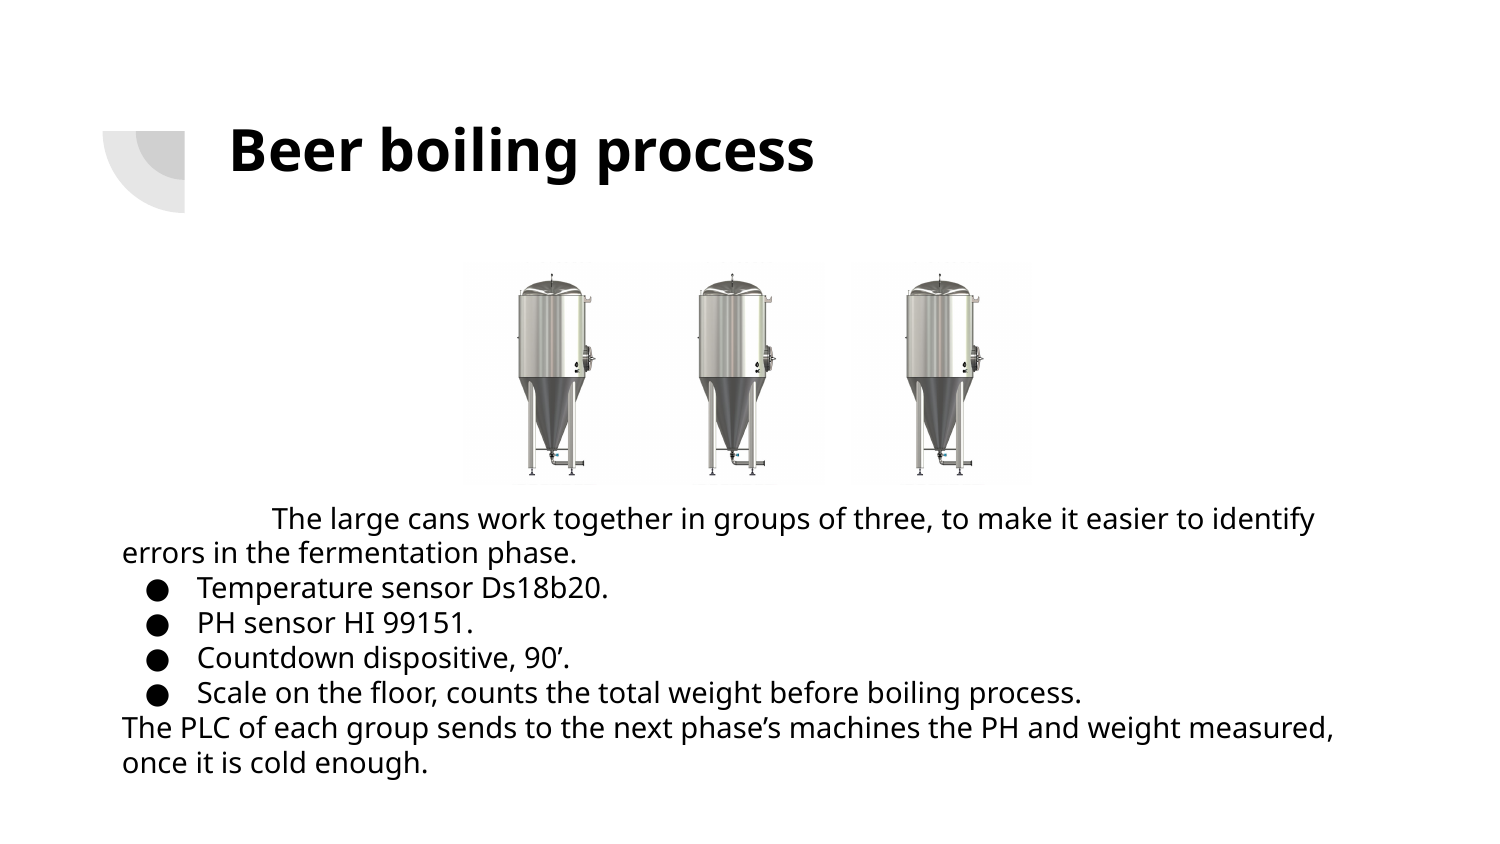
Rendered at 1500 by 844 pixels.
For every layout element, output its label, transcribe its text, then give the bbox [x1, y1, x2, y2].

text_box The large cans work together in groups of three, to make it easier to identify errors in the fermentation phase. Temperature sensor Ds18b20. PH sensor HI 99151. Countdown dispositive, 90’. Scale on the floor, counts the total weight before boiling process. The PLC of each group sends to the next phase’s machines the PH and weight measured, once it is cold enough. [106, 484, 1402, 791]
title Beer boiling process [213, 98, 1368, 263]
picture [851, 261, 1032, 486]
picture [463, 261, 825, 486]
